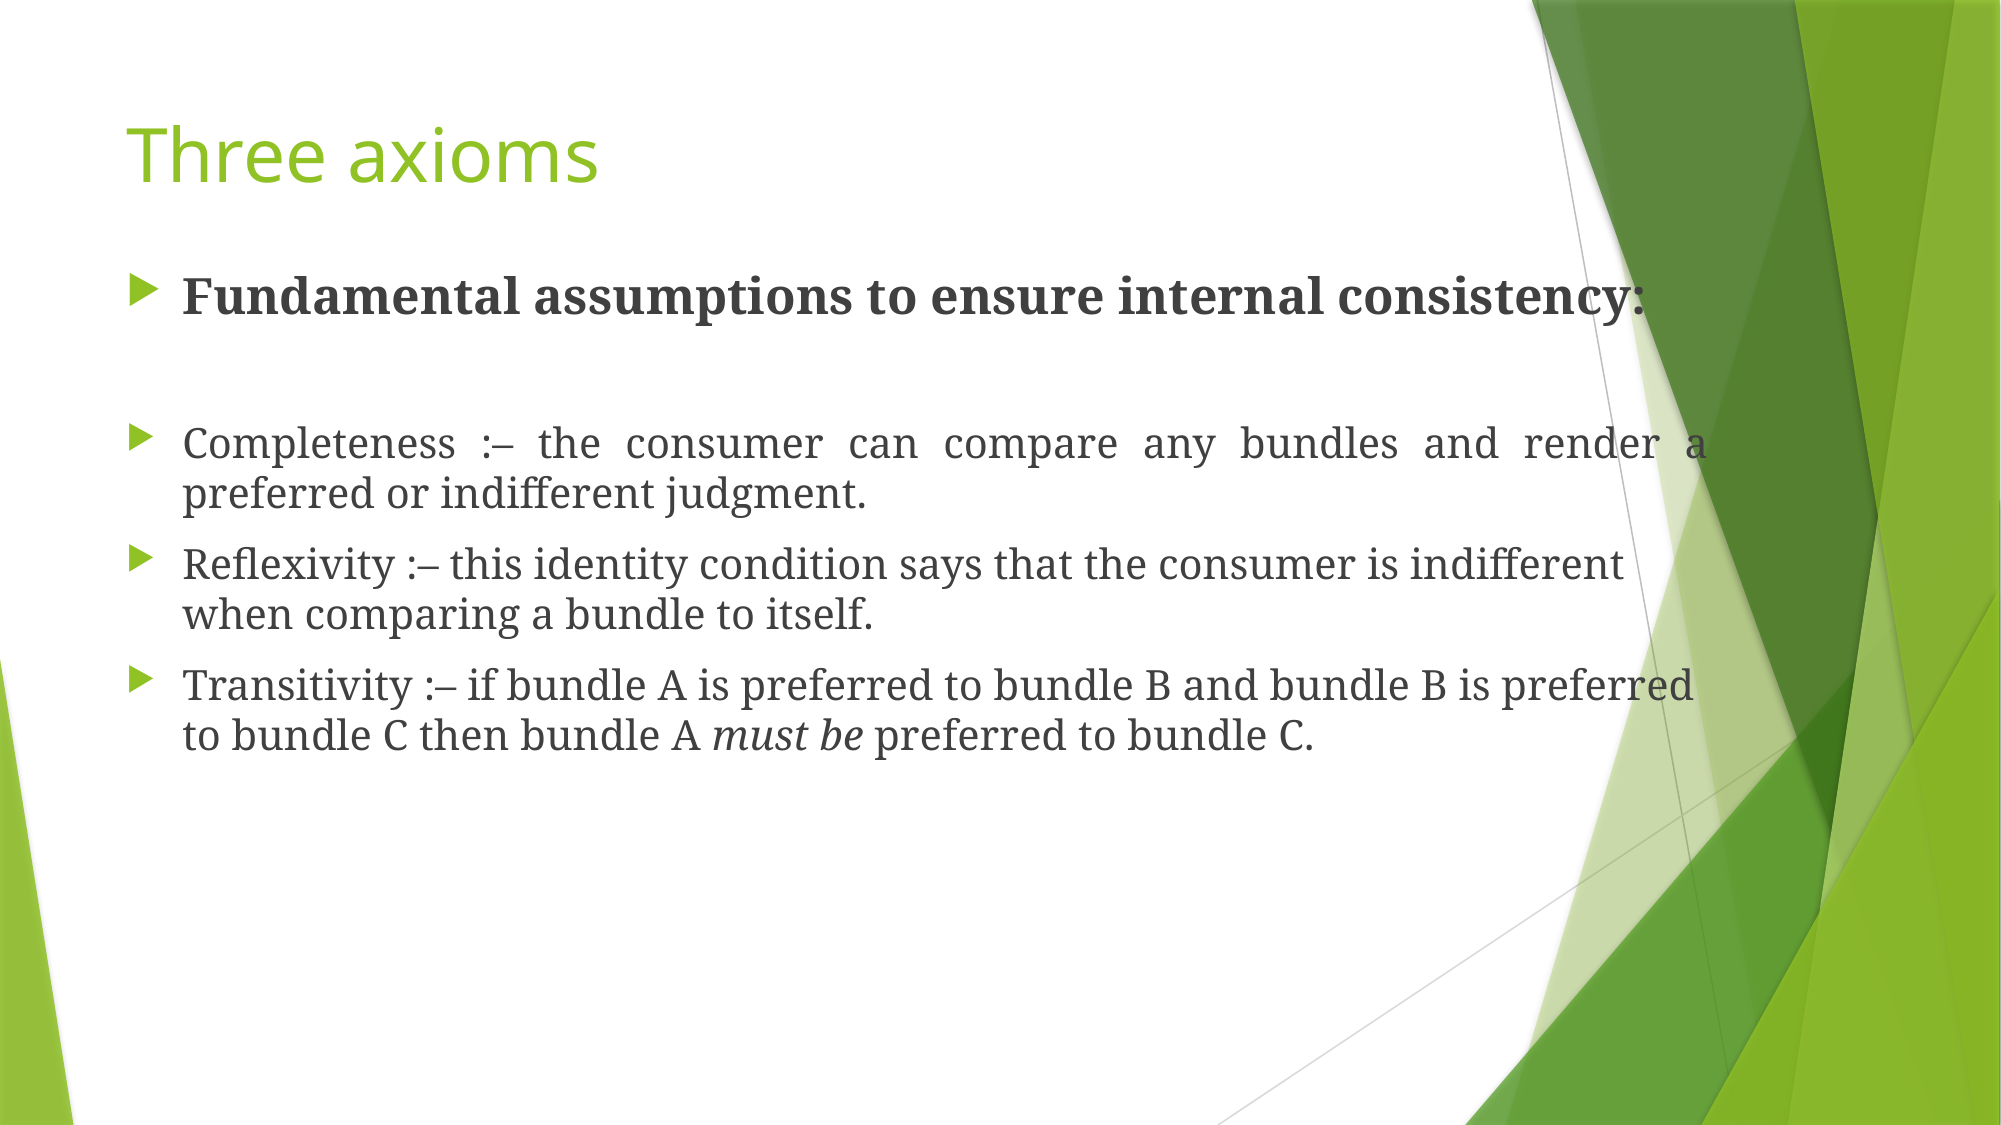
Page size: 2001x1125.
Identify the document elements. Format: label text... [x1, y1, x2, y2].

title Three axioms [111, 99, 1522, 257]
list Fundamental assumptions to ensure internal consistency: Completeness :– the consumer can compare any bundles and render a preferred or indifferent judgment. Reflexivity :– this identity condition says that the consumer is indifferent when comparing a bundle to itself. Transitivity :– if bundle A is preferred to bundle B and bundle B is preferred to bundle C then bundle A must be preferred to bundle C. [111, 257, 1724, 992]
